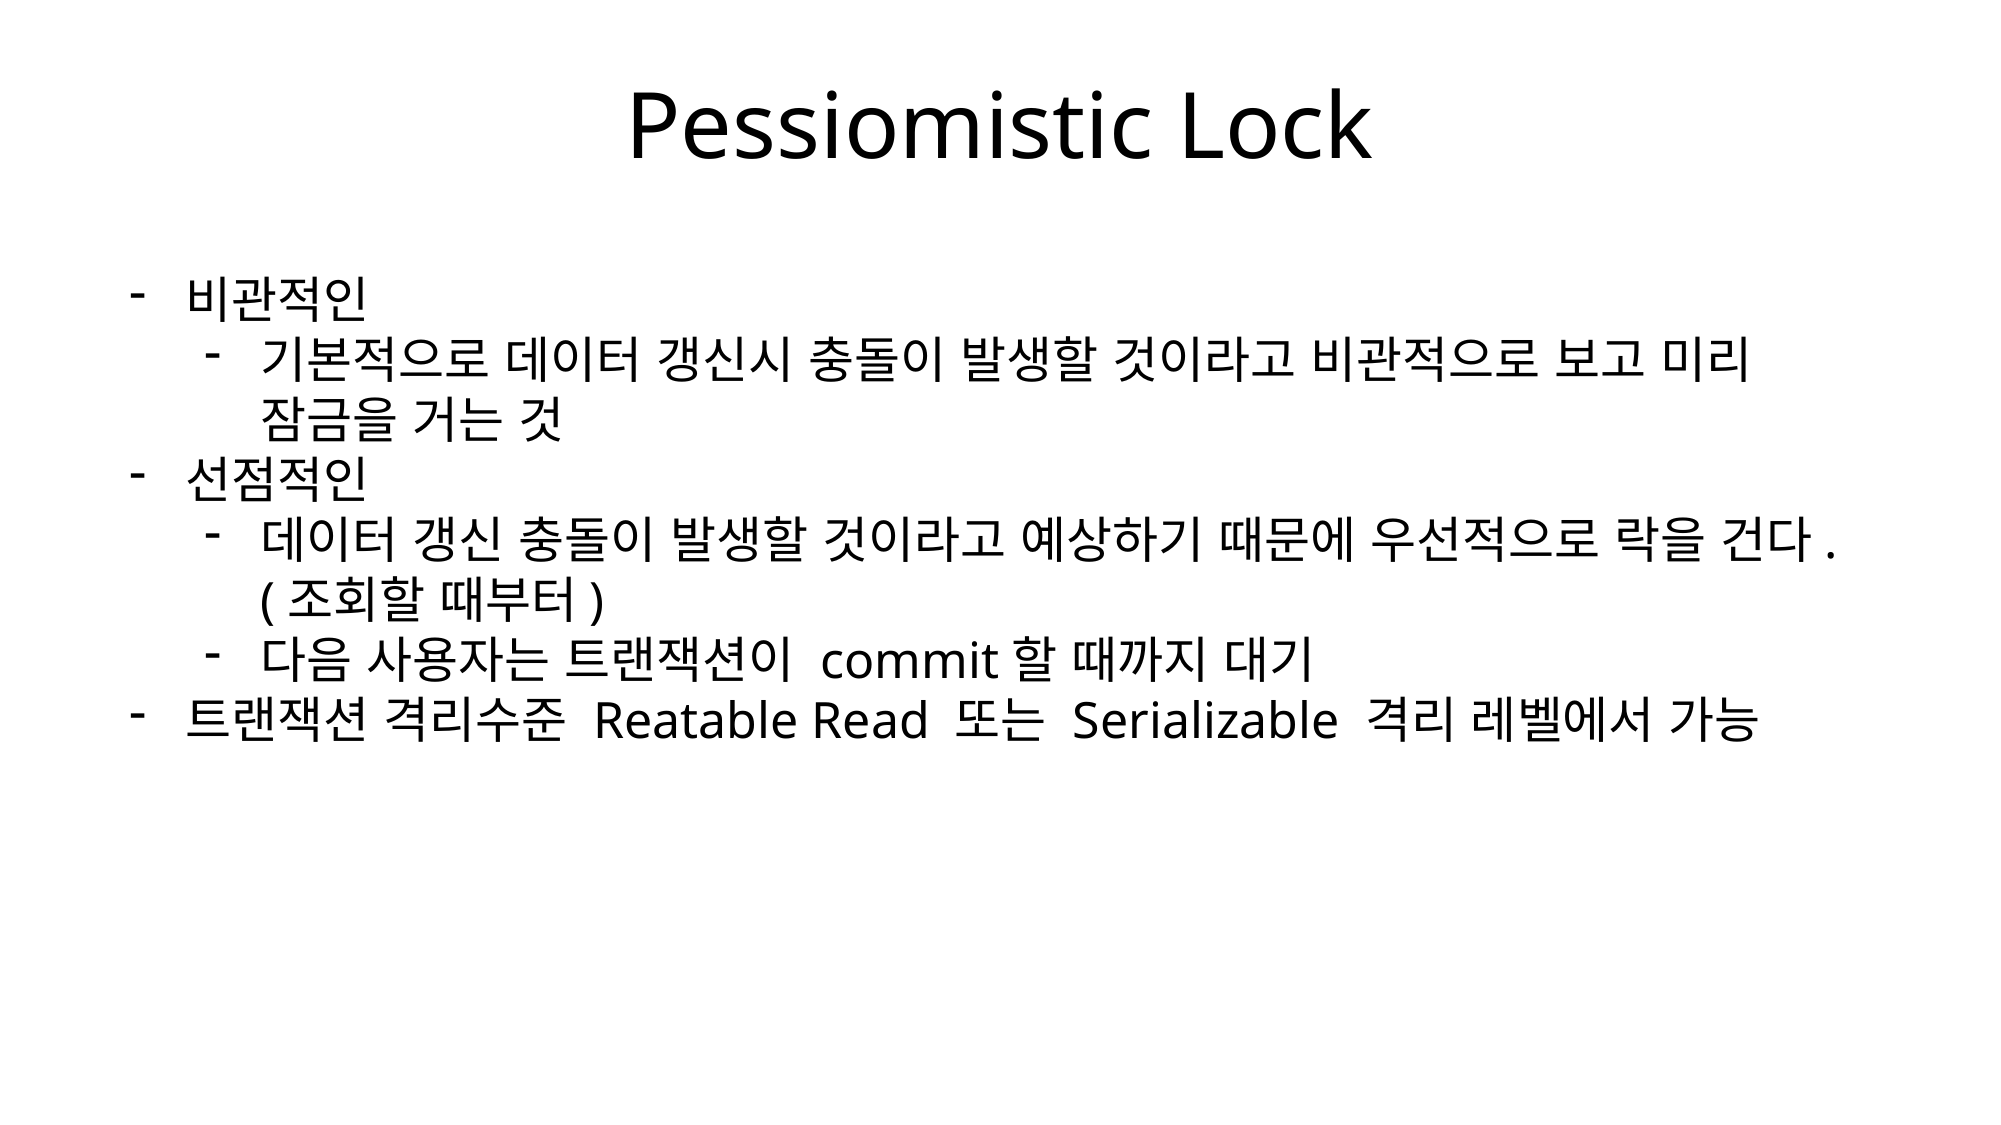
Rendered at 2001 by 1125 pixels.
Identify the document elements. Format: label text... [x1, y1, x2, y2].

text_box 비관적인 기본적으로 데이터 갱신시 충돌이 발생할 것이라고 비관적으로 보고 미리 잠금을 거는 것 선점적인 데이터 갱신 충돌이 발생할 것이라고 예상하기 때문에 우선적으로 락을 건다.(조회할 때부터) 다음 사용자는 트랜잭션이 commit할 때까지 대기 트랜잭션 격리수준 Reatable Read 또는 Serializable 격리 레벨에서 가능 [114, 261, 1886, 877]
title Pessiomistic Lock [137, 19, 1863, 238]
